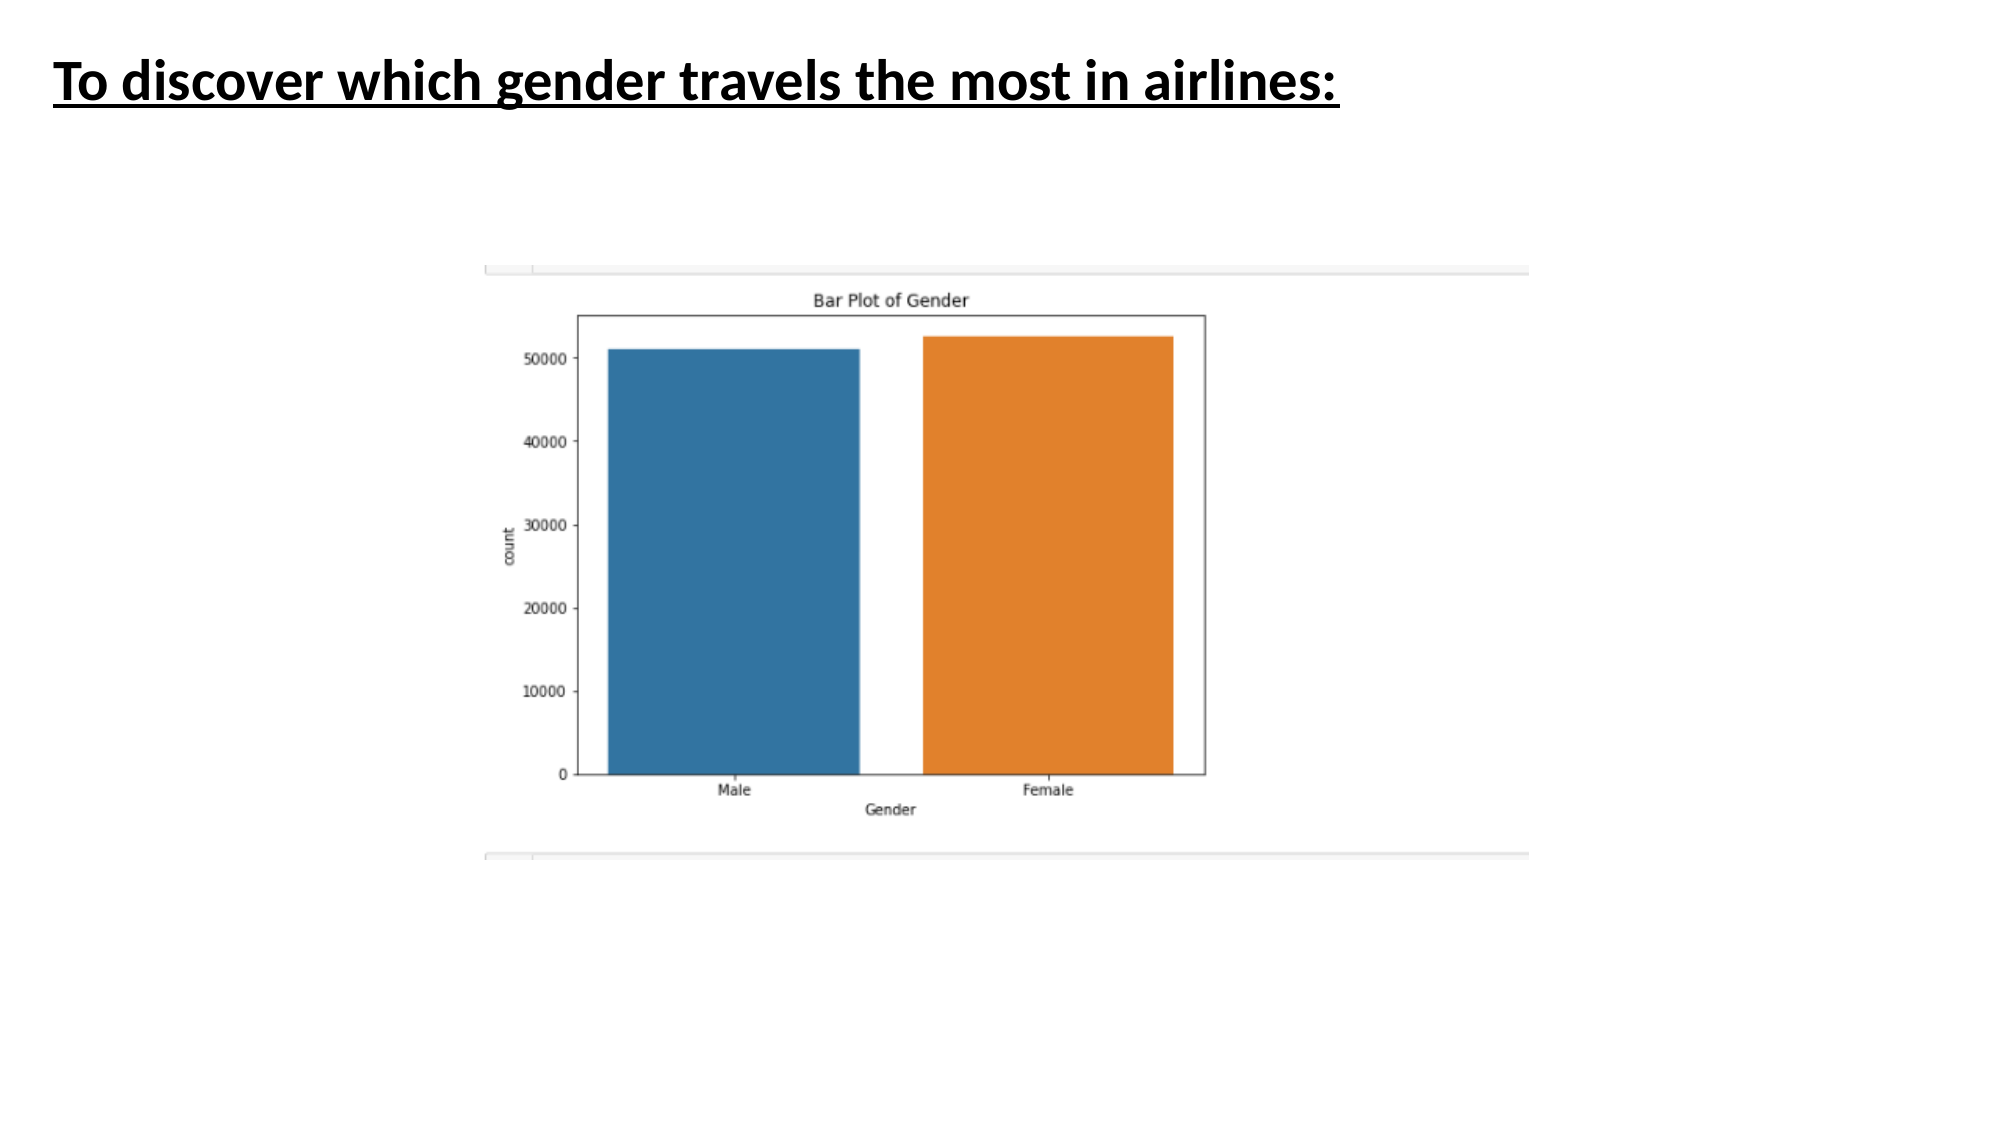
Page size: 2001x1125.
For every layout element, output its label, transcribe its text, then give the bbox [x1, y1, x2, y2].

picture [471, 265, 1529, 860]
text_box To discover which gender travels the most in airlines: [38, 42, 1510, 122]
